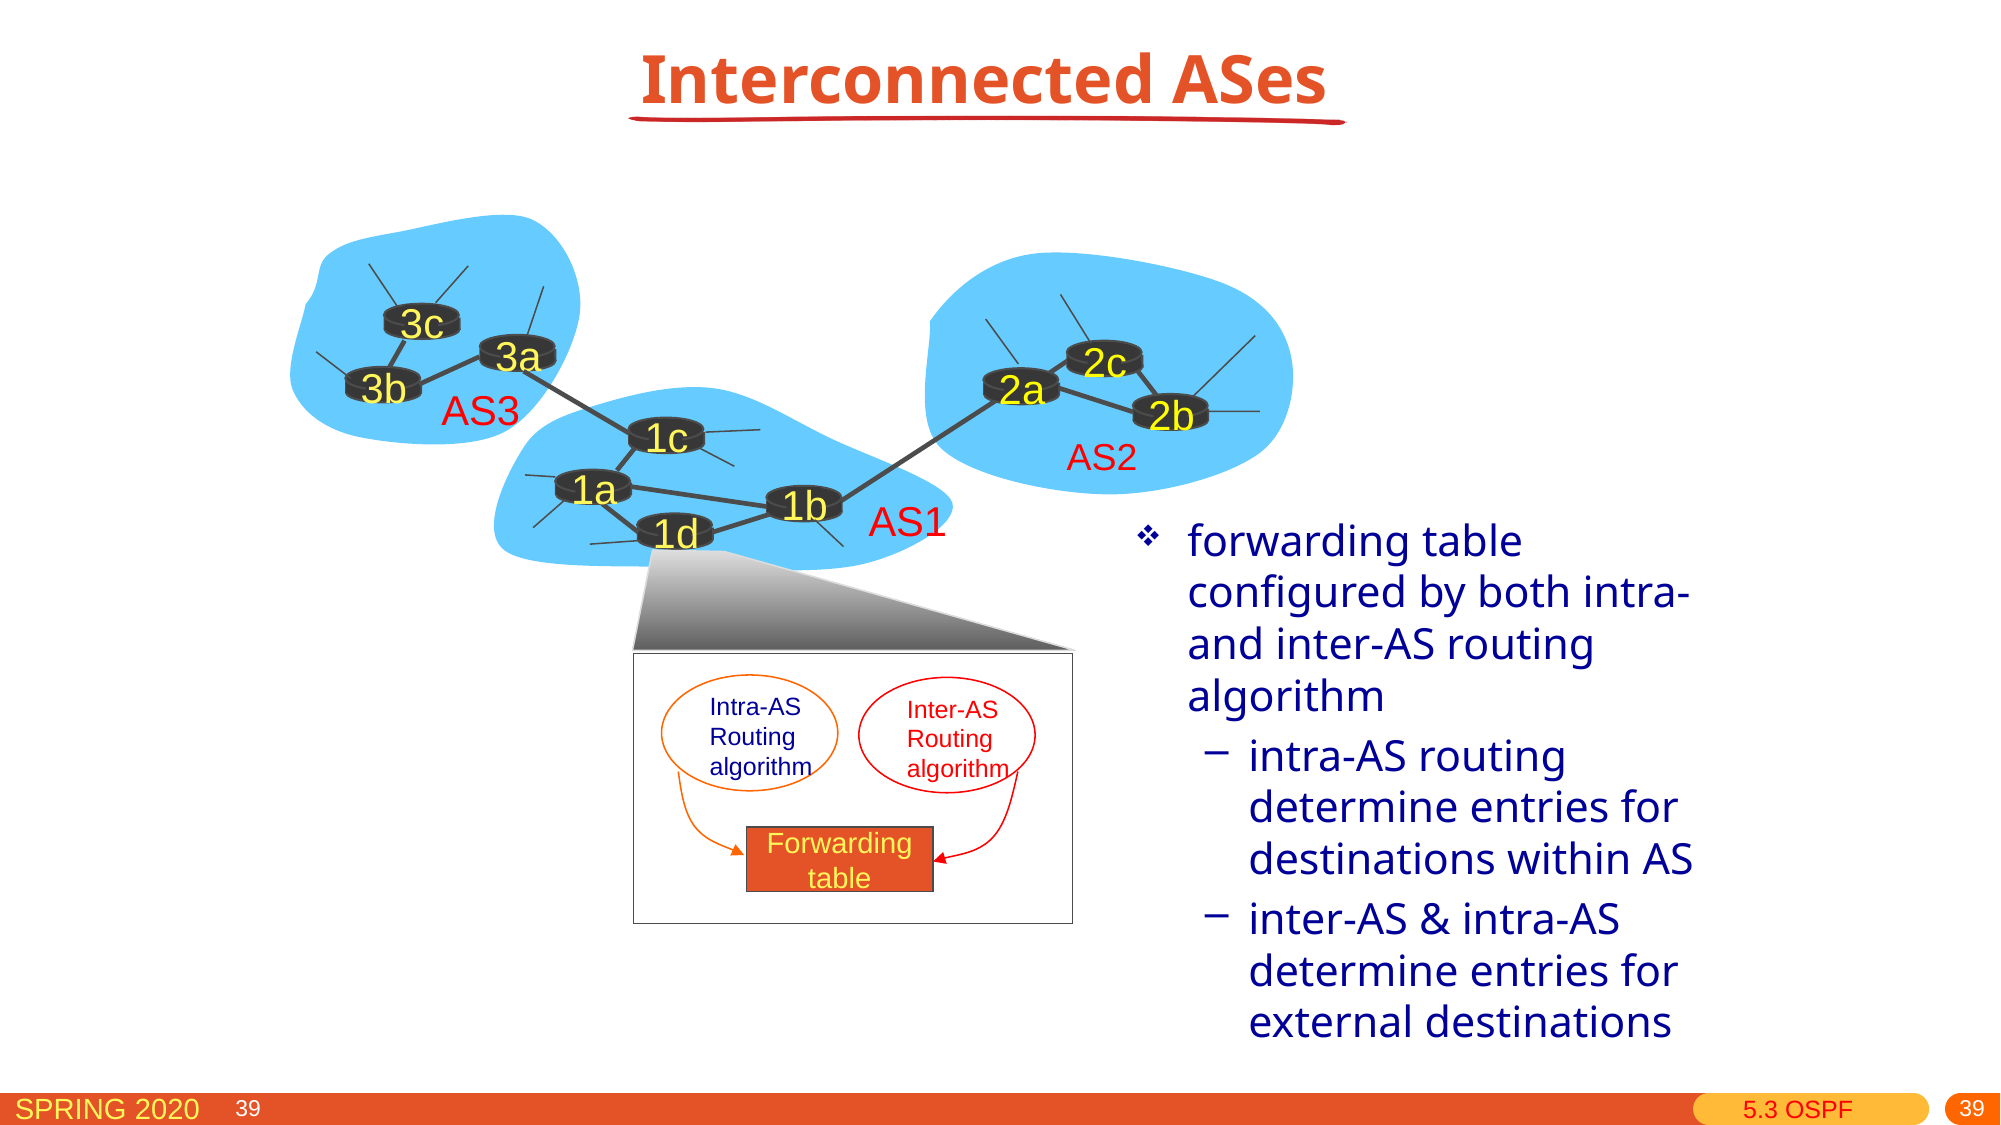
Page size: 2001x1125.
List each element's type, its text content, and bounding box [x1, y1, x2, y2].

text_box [283, 205, 1298, 924]
picture [625, 113, 1355, 129]
list forwarding table configured by both intra- and inter-AS routing algorithm intra-AS routing determine entries for destinations within AS inter-AS & intra-AS determine entries for external destinations [1120, 505, 1745, 1064]
title Interconnected ASes [626, 7, 1398, 146]
text_box 5.3 OSPF [1728, 1086, 1886, 1125]
